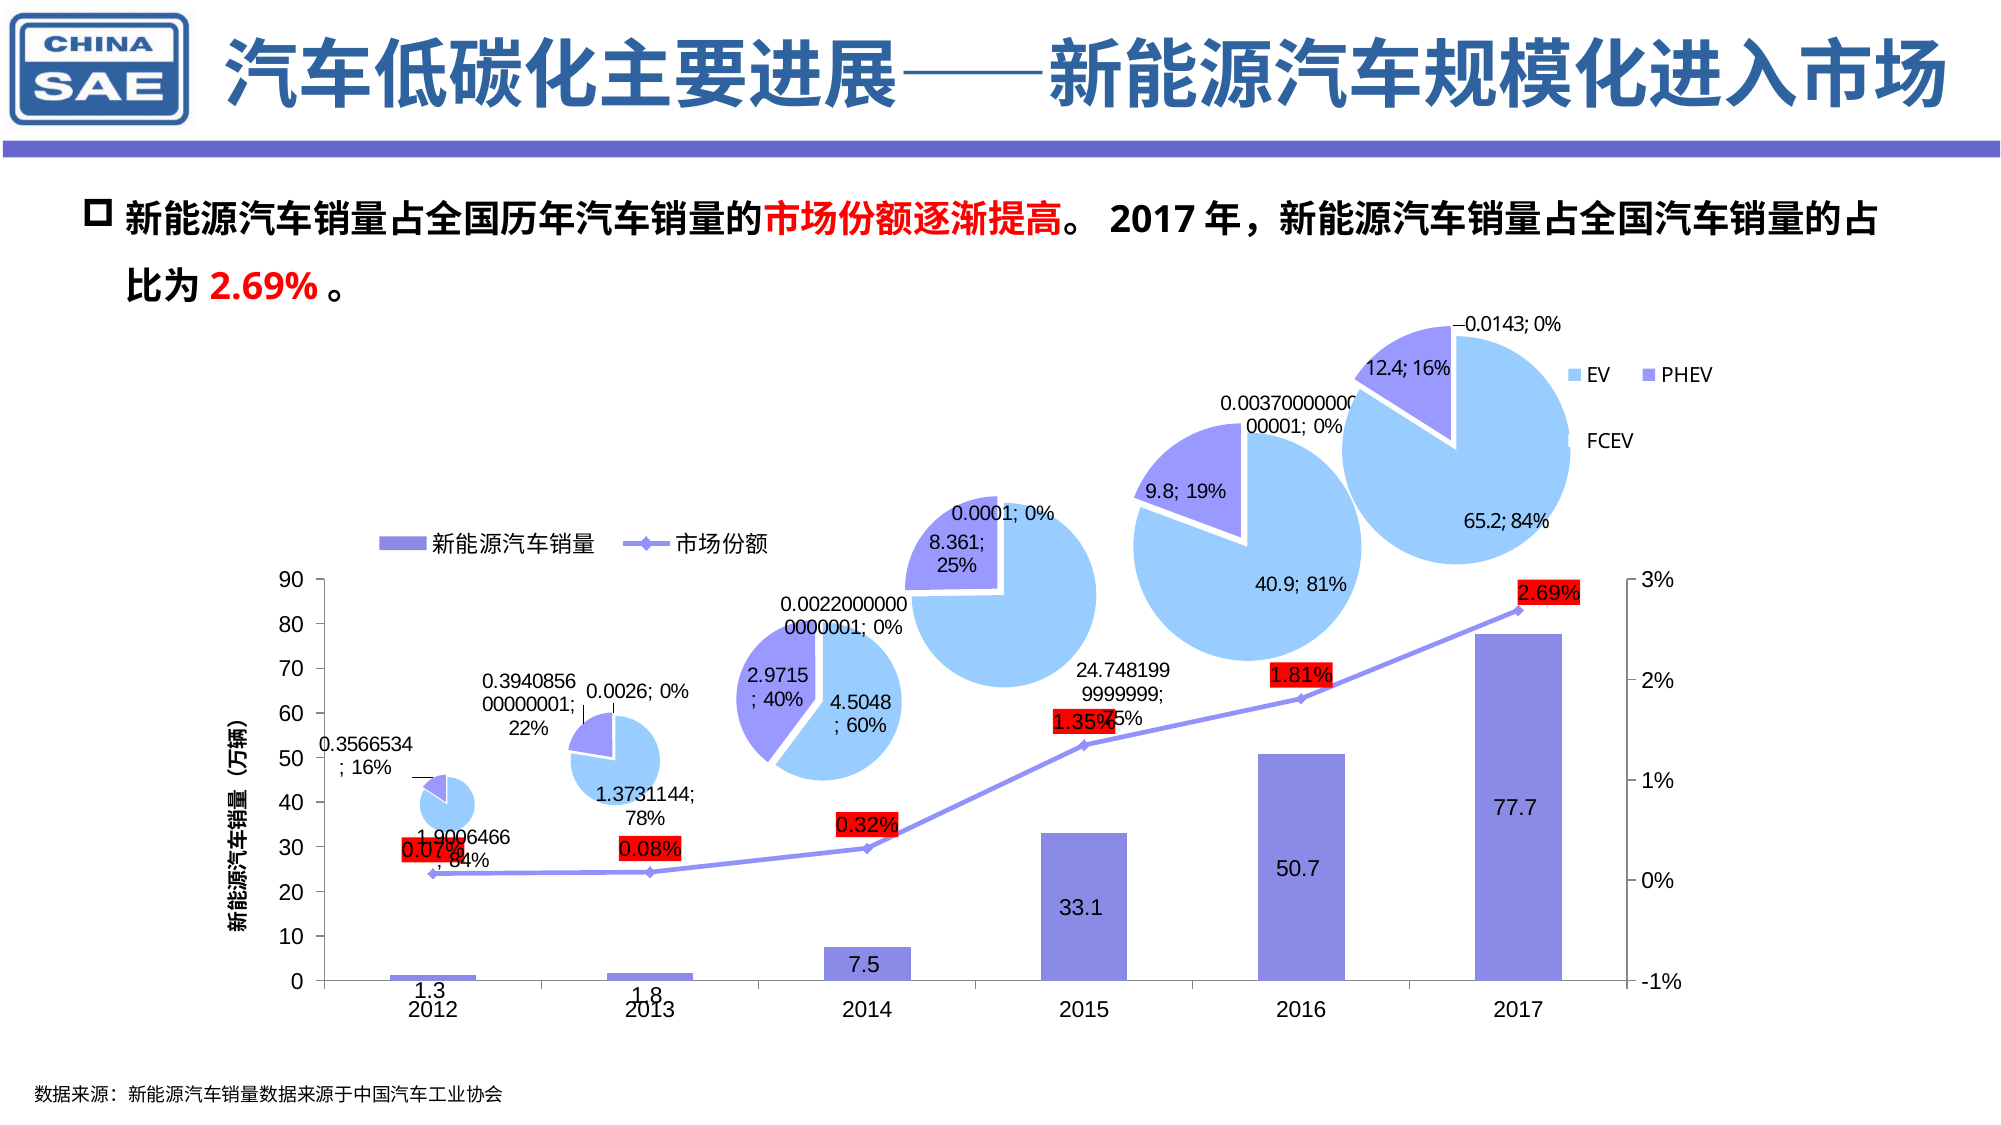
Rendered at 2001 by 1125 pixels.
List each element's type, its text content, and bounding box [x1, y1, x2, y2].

chart [206, 278, 1722, 1114]
text_box 汽车低碳化主要进展——新能源汽车规模化进入市场 [208, 0, 1981, 146]
text_box 新能源汽车销量占全国历年汽车销量的市场份额逐渐提高。2017年，新能源汽车销量占全国汽车销量的占比为2.69%。 [66, 164, 1898, 315]
text_box 数据来源：新能源汽车销量数据来源于中国汽车工业协会 [19, 1075, 201, 1113]
picture [3, 7, 197, 132]
